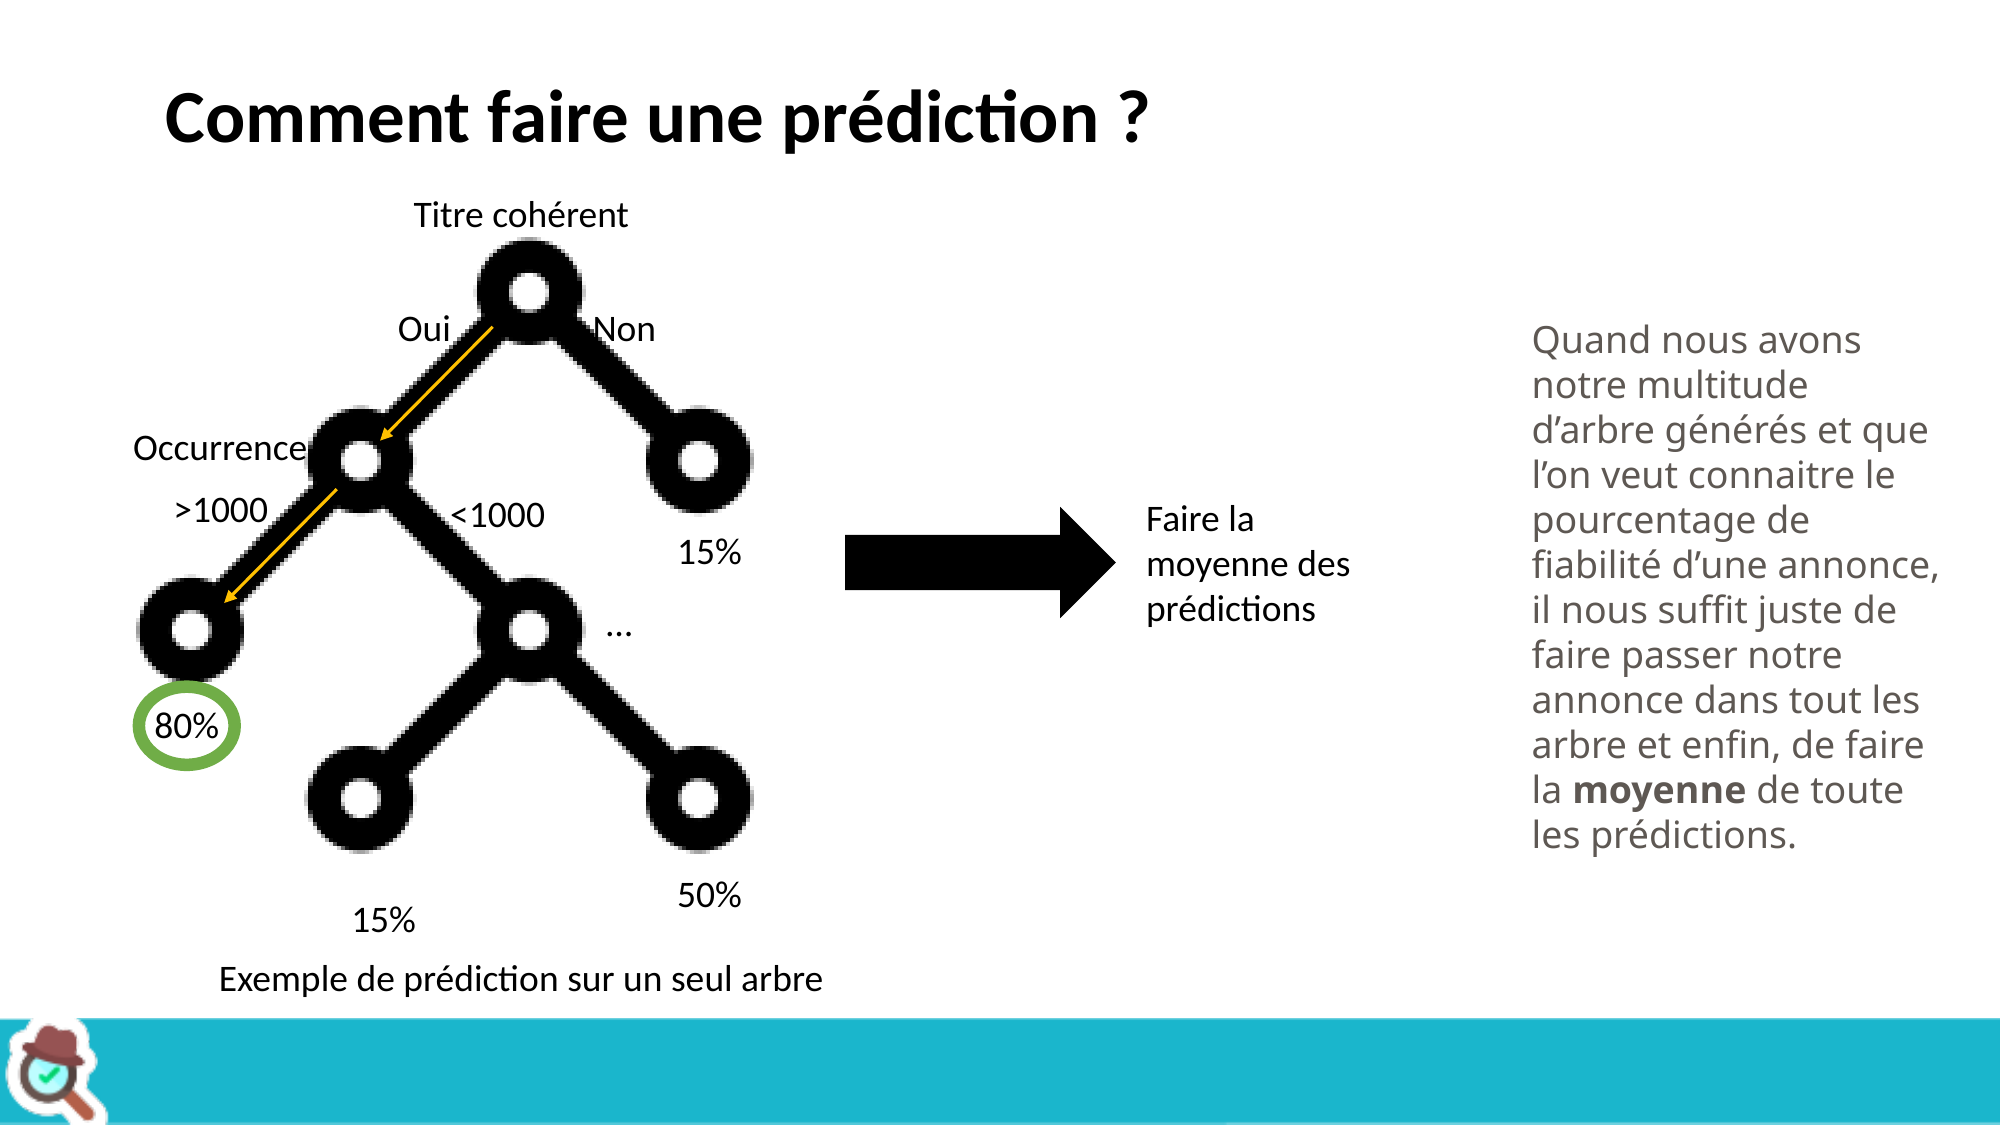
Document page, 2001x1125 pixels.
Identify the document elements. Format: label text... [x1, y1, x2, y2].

text_box Exemple de prédiction sur un seul arbre [204, 949, 839, 1007]
text_box Comment faire une prédiction ? [151, 59, 1168, 165]
text_box Faire la moyenne des prédictions [1131, 486, 1388, 637]
text_box [847, 506, 1116, 619]
text_box Quand nous avons notre multitude d’arbre générés et que l’on veut connaitre le pourcentage de fiabilité d’une annonce, il nous suffit juste de faire passer notre annonce dans tout les arbre et enfin, de faire la moyenne de toute les prédictions. [1516, 308, 1957, 863]
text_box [44, 145, 847, 949]
picture [0, 1018, 2000, 1125]
